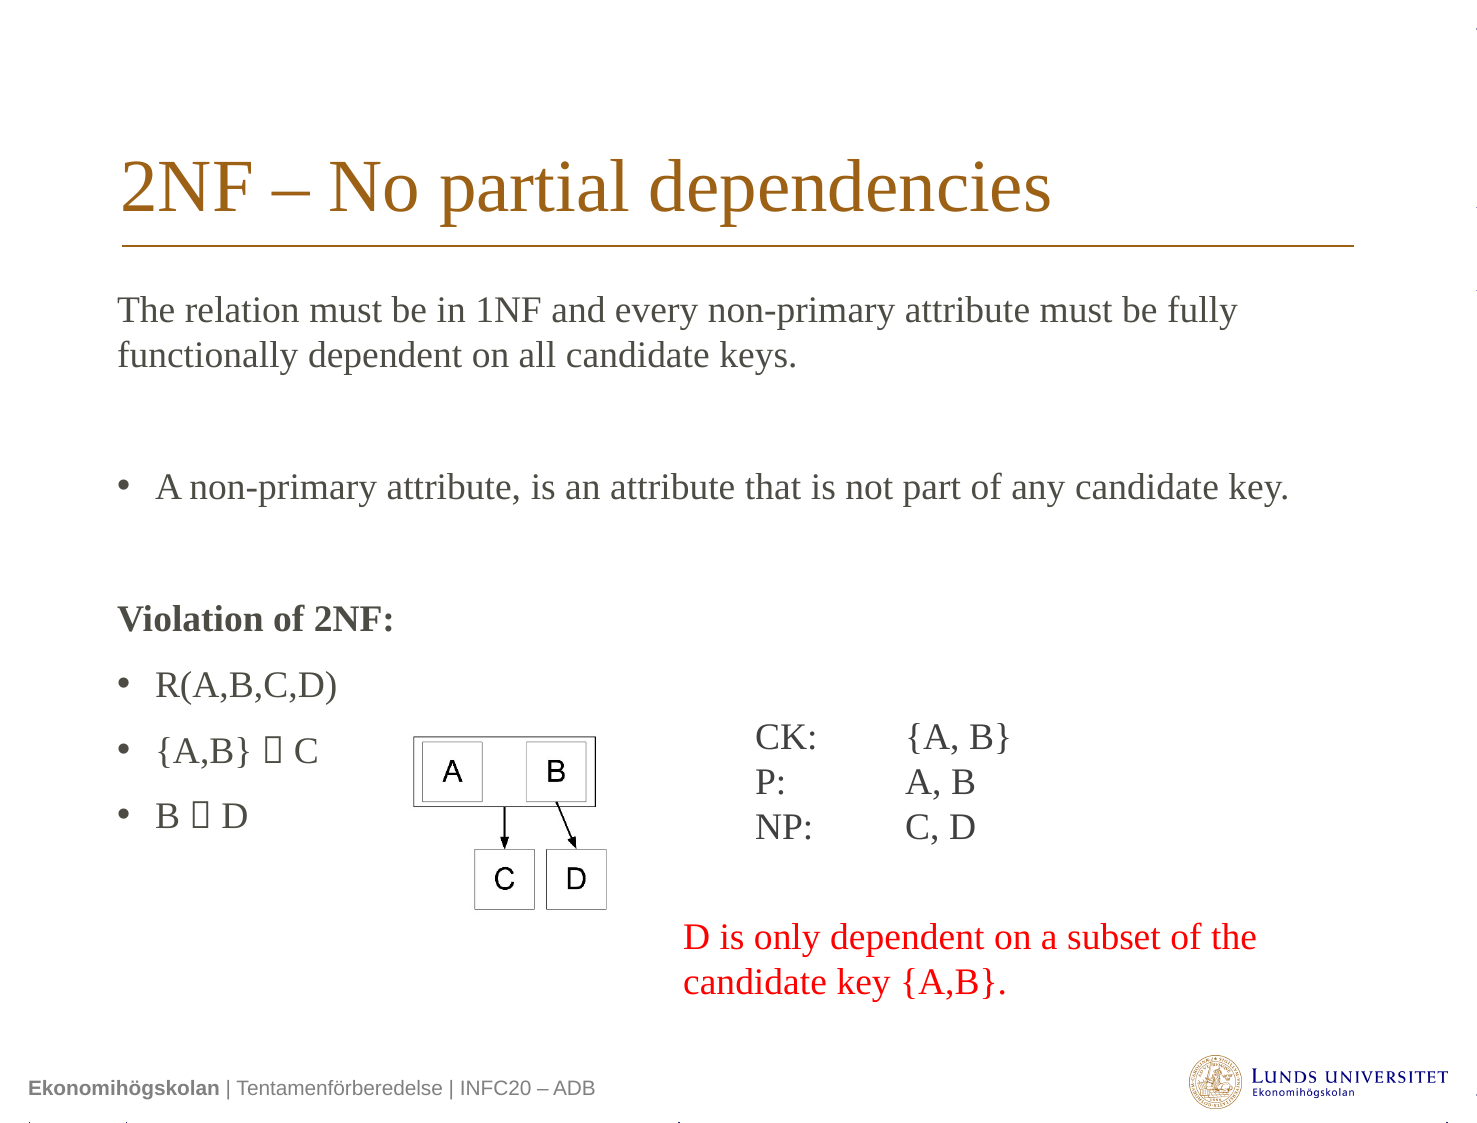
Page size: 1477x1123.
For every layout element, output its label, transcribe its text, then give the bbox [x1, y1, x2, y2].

list The relation must be in 1NF and every non-primary attribute must be fully functionally dependent on all candidate keys. A non-primary attribute, is an attribute that is not part of any candidate key. Violation of 2NF: R(A,B,C,D) {A,B}  C B  D [102, 277, 1348, 914]
picture [1189, 1055, 1448, 1109]
title 2NF – No partial dependencies [105, 46, 1354, 234]
text_box D is only dependent on a subset of the candidate key {A,B}. [668, 904, 1407, 1010]
picture [381, 733, 610, 914]
text_box CK: {A, B} P: A, B NP: C, D [740, 704, 1038, 855]
